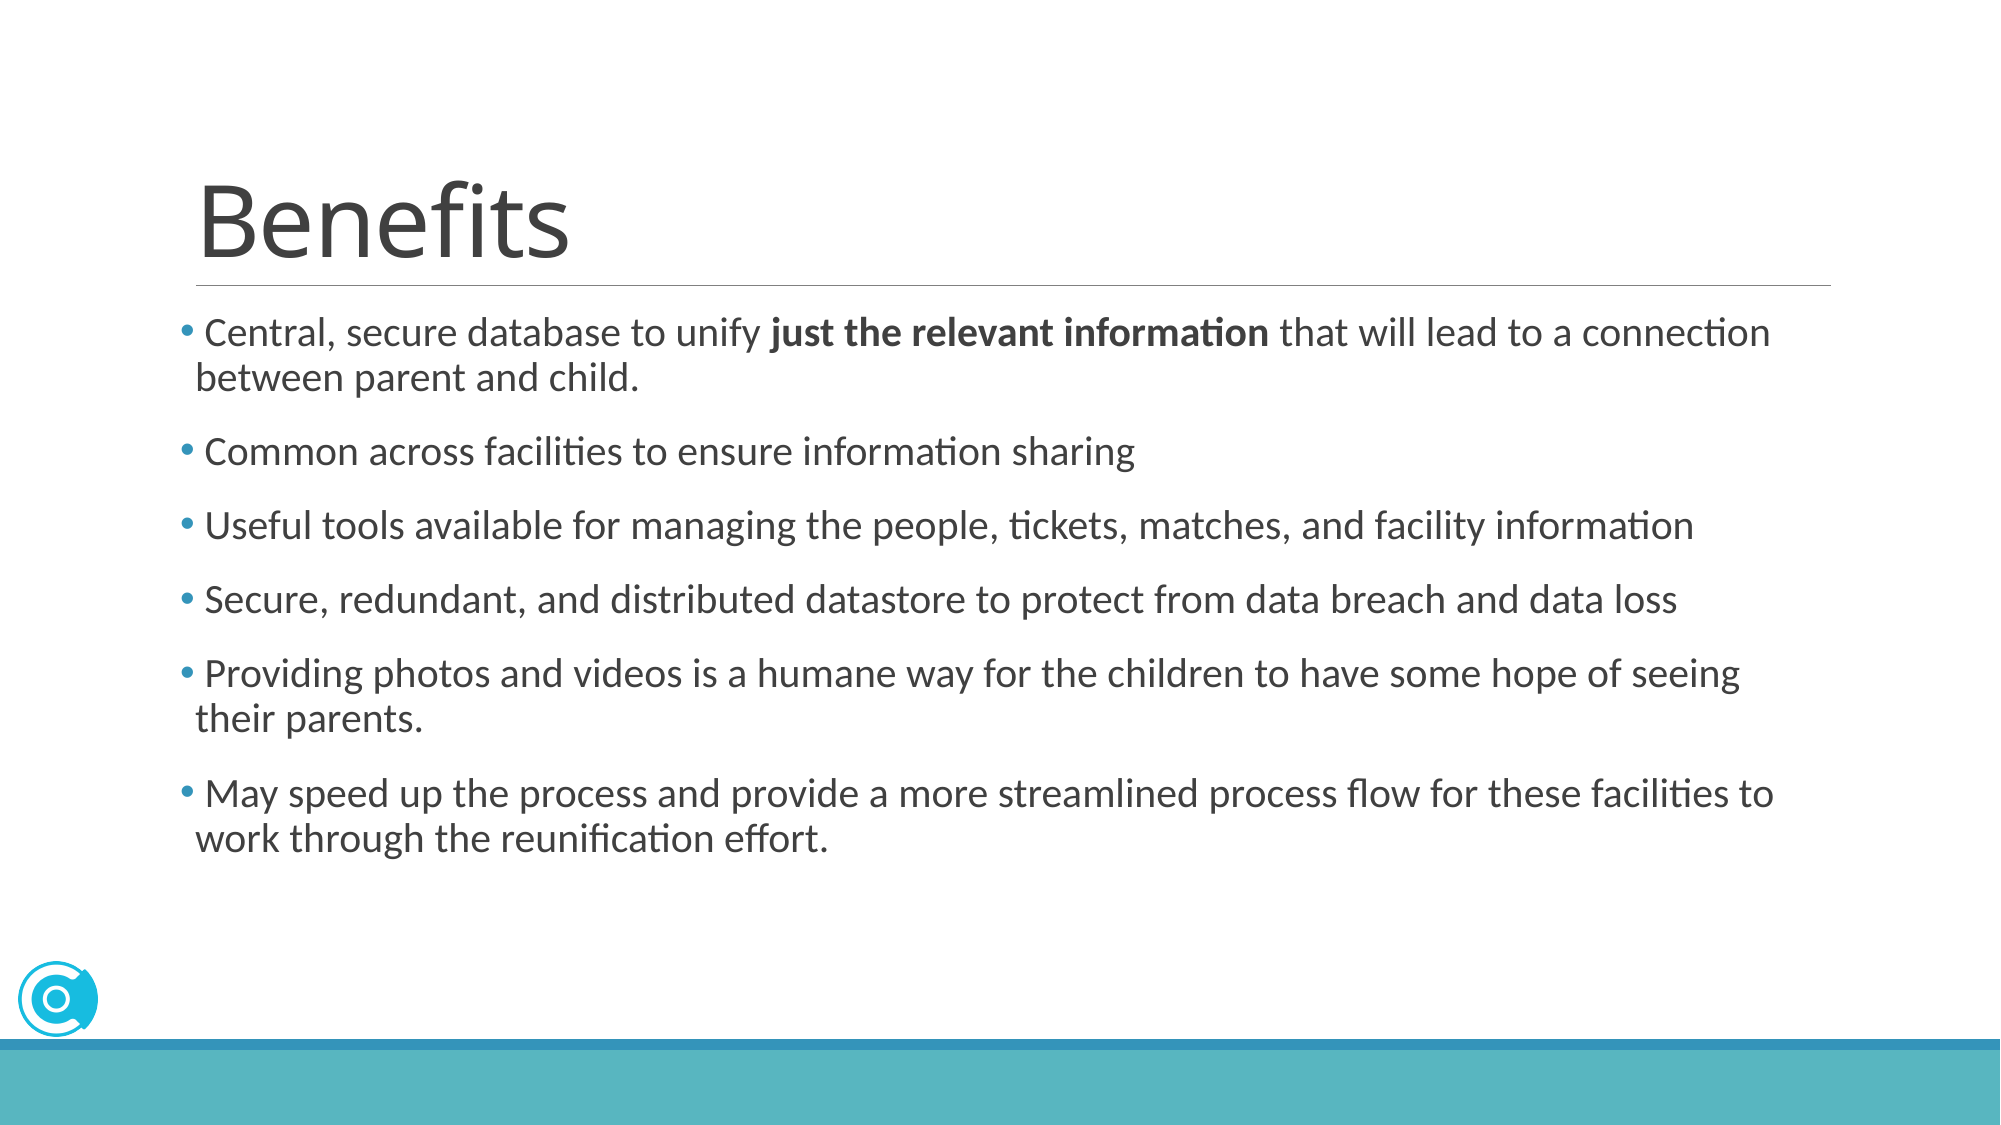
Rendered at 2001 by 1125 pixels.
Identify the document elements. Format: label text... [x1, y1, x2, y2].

picture [18, 961, 98, 1037]
list Central, secure database to unify just the relevant information that will lead to a connection between parent and child. Common across facilities to ensure information sharing Useful tools available for managing the people, tickets, matches, and facility information Secure, redundant, and distributed datastore to protect from data breach and data loss Providing photos and videos is a humane way for the children to have some hope of seeing their parents. May speed up the process and provide a more streamlined process flow for these facilities to work through the reunification effort. [180, 302, 1830, 963]
title Benefits [180, 47, 1830, 285]
